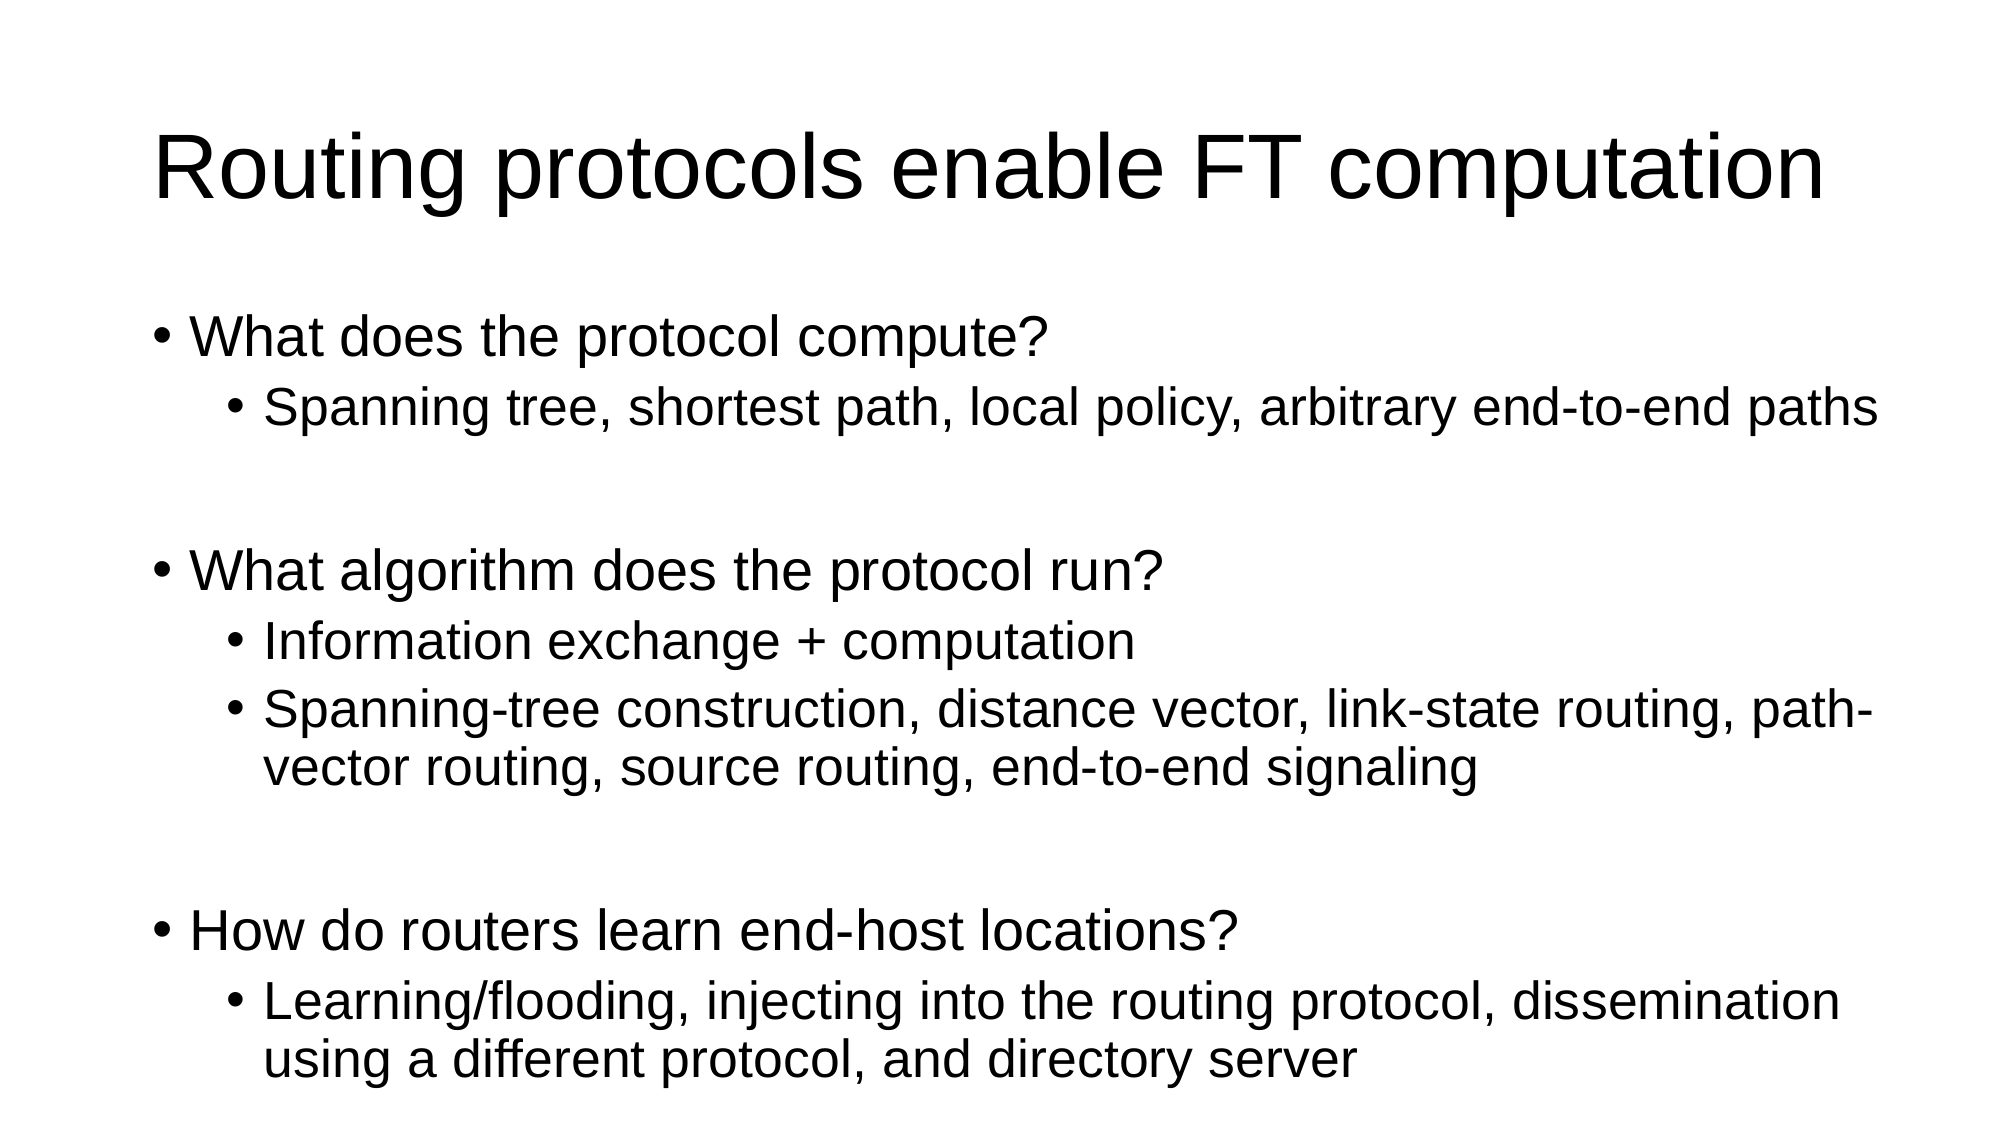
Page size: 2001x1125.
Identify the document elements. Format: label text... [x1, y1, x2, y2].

title Routing protocols enable FT computation [137, 59, 1863, 278]
list What does the protocol compute? Spanning tree, shortest path, local policy, arbitrary end-to-end paths What algorithm does the protocol run? Information exchange + computation Spanning-tree construction, distance vector, link-state routing, path-vector routing, source routing, end-to-end signaling How do routers learn end-host locations? Learning/flooding, injecting into the routing protocol, dissemination using a different protocol, and directory server [137, 299, 1950, 1103]
